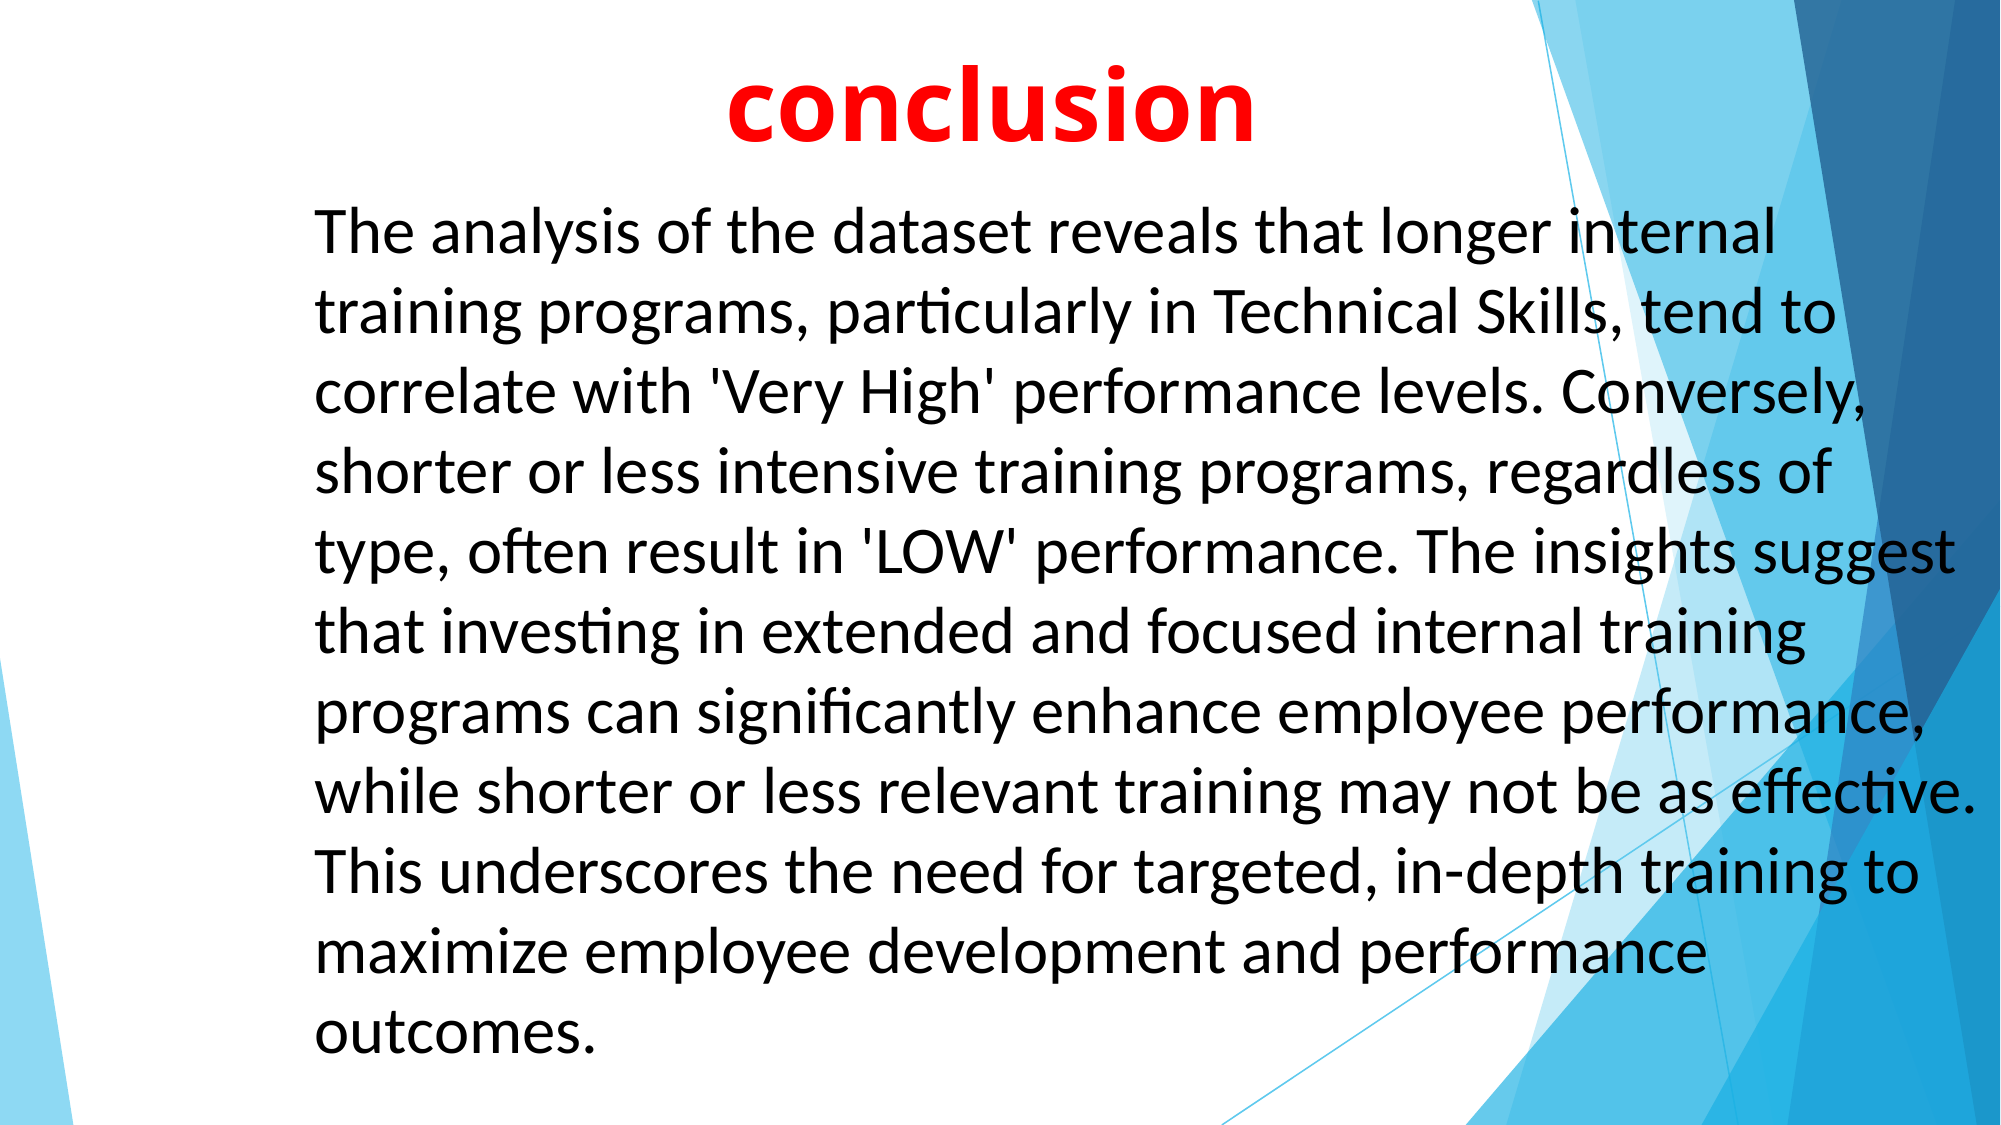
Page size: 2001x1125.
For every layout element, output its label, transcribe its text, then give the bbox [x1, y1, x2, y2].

text_box The analysis of the dataset reveals that longer internal training programs, particularly in Technical Skills, tend to correlate with 'Very High' performance levels. Conversely, shorter or less intensive training programs, regardless of type, often result in 'LOW' performance. The insights suggest that investing in extended and focused internal training programs can significantly enhance employee performance, while shorter or less relevant training may not be as effective. This underscores the need for targeted, in-depth training to maximize employee development and performance outcomes. [300, 179, 2000, 1074]
title conclusion [725, 41, 2000, 166]
